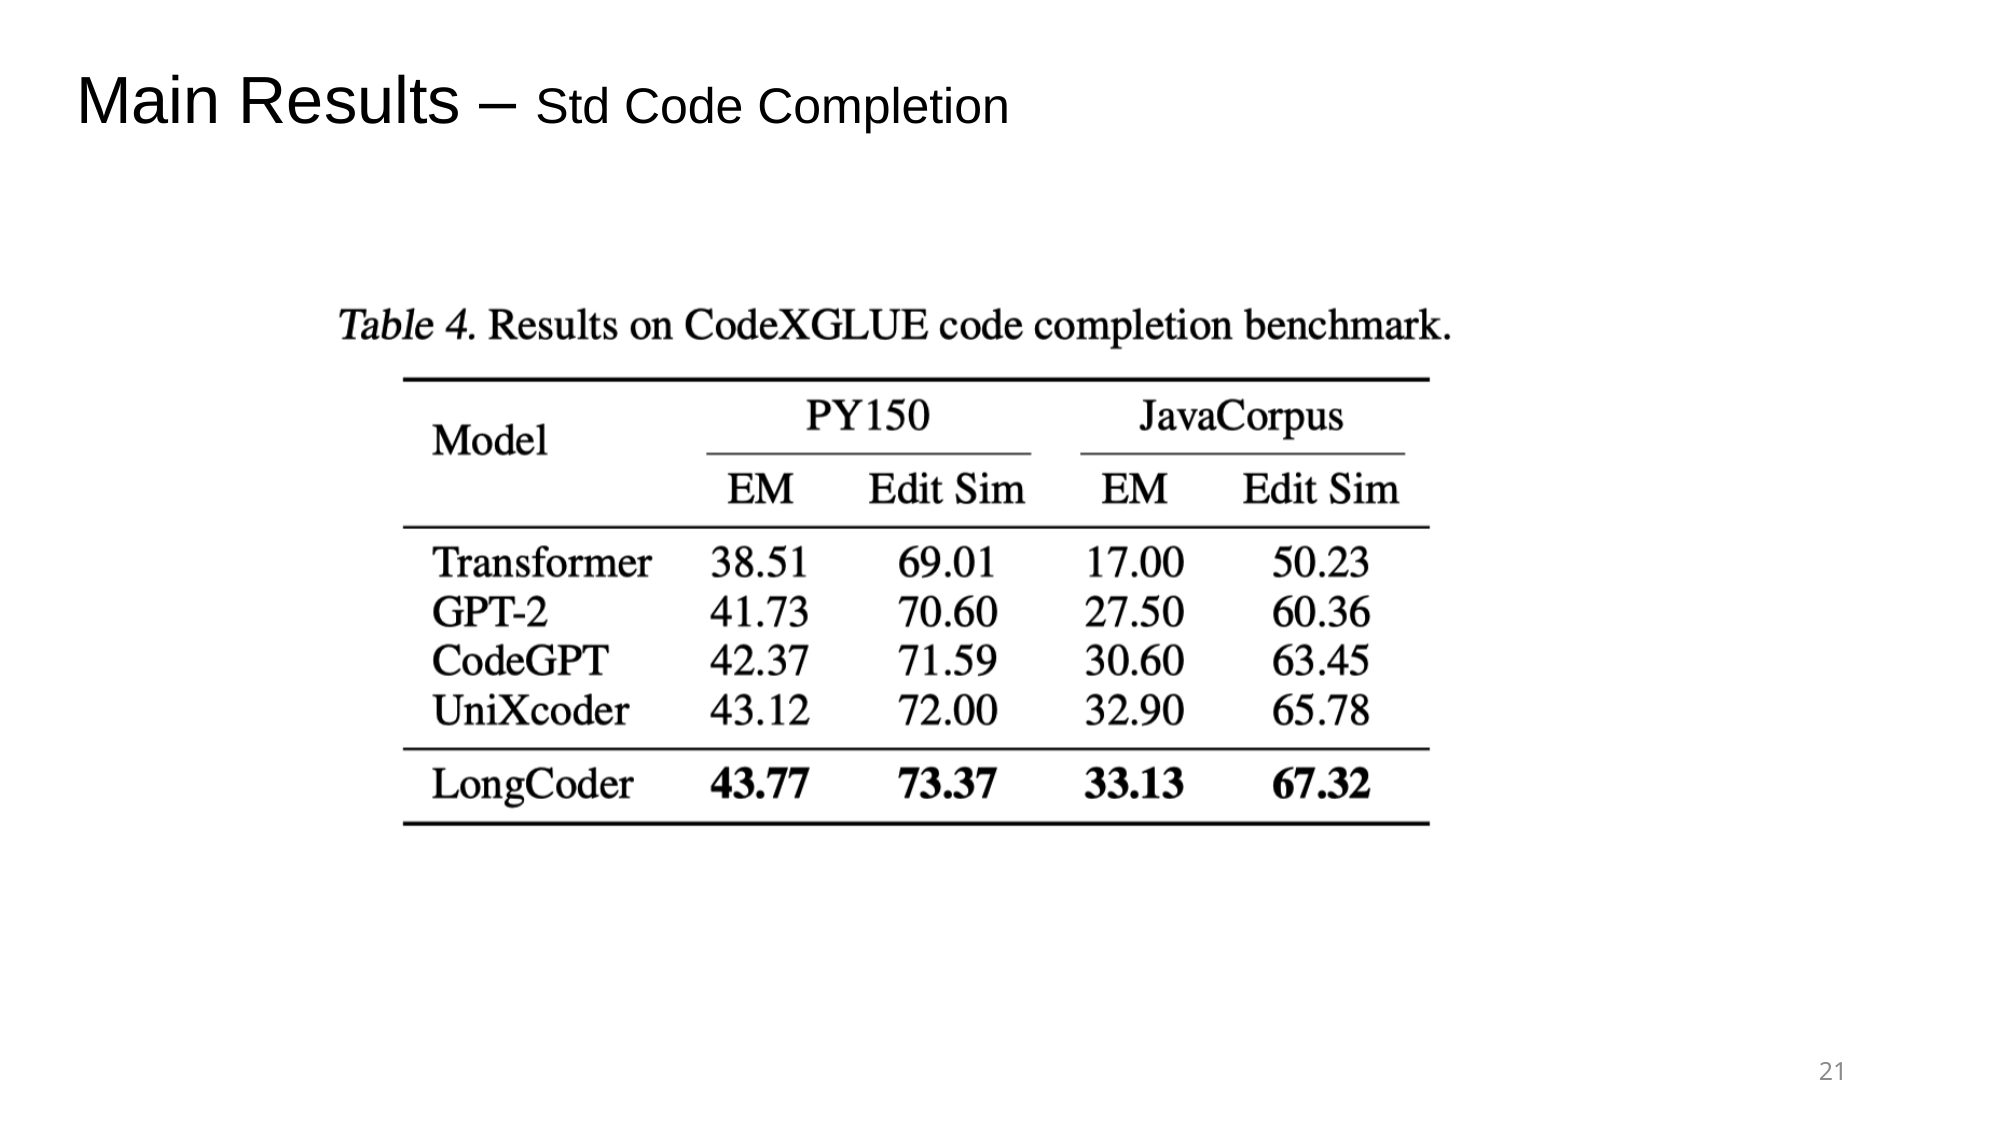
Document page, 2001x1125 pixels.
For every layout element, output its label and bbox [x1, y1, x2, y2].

text_box [61, 49, 1079, 145]
picture [317, 272, 1475, 853]
slide_number [1412, 1042, 1863, 1103]
